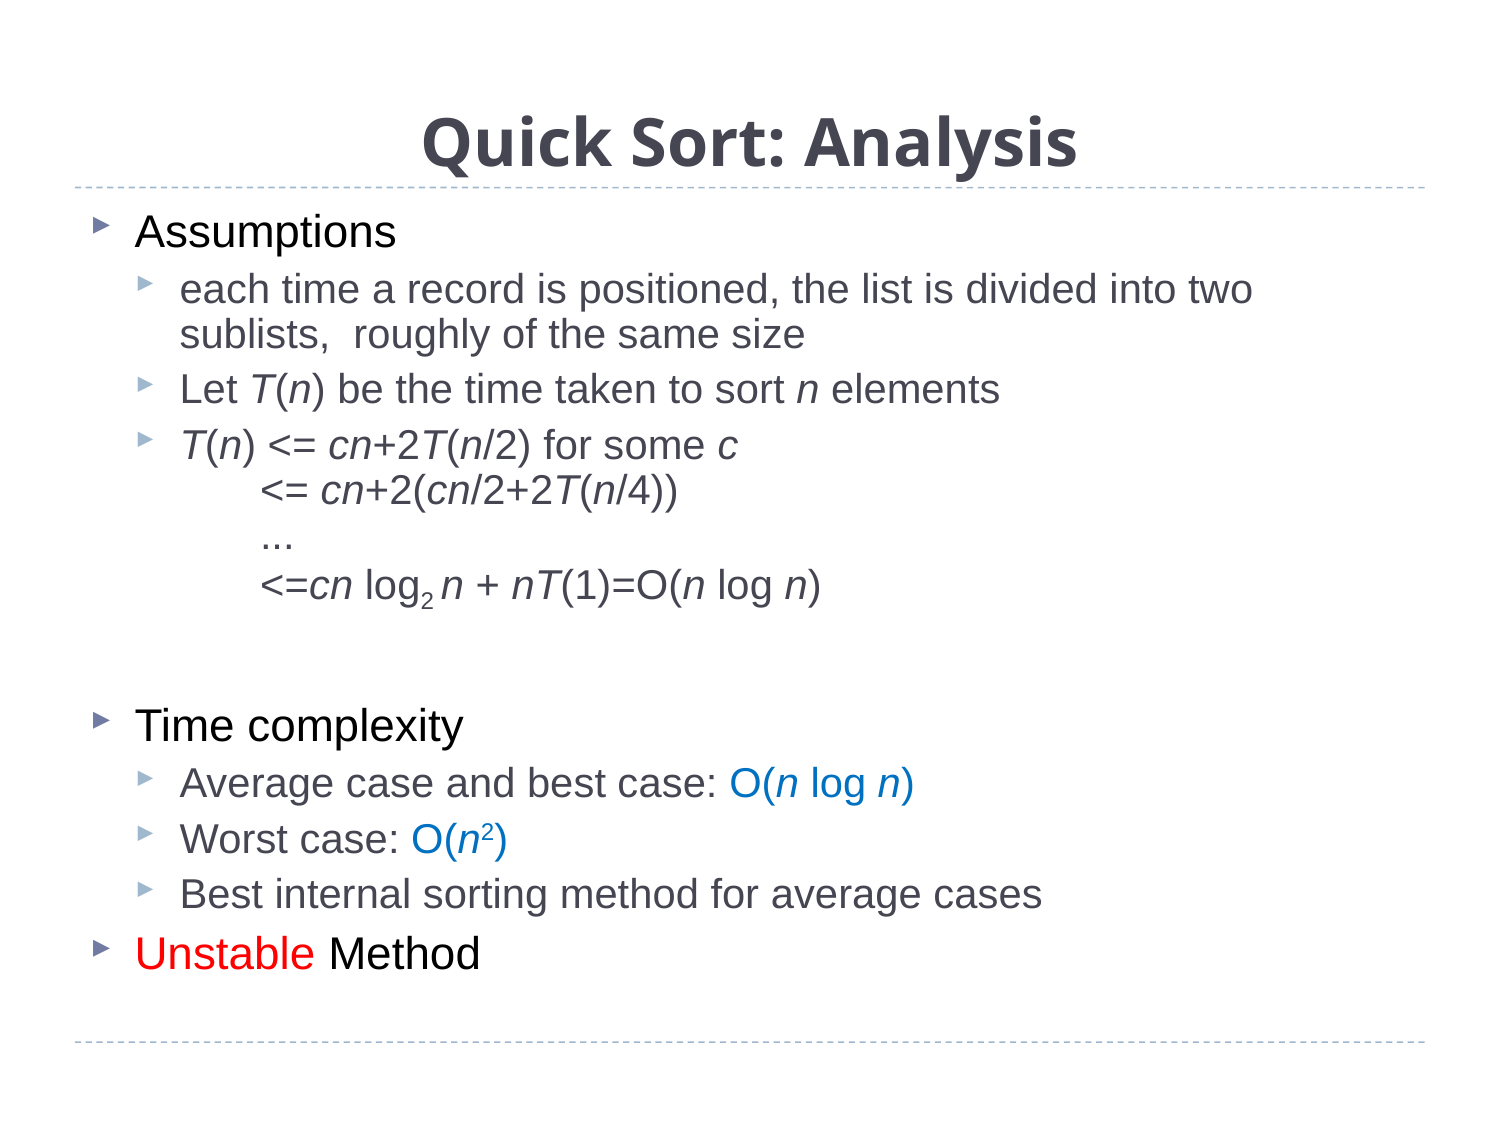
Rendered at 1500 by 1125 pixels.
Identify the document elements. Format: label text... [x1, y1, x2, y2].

title Quick Sort: Analysis [75, 24, 1425, 188]
list Assumptions each time a record is positioned, the list is divided into two sublists, roughly of the same size Let T(n) be the time taken to sort n elements T(n) <= cn+2T(n/2) for some c <= cn+2(cn/2+2T(n/4)) ... <=cn log2 n + nT(1)=O(n log n) Time complexity Average case and best case: O(n log n) Worst case: O(n2) Best internal sorting method for average cases Unstable Method [75, 200, 1425, 1010]
